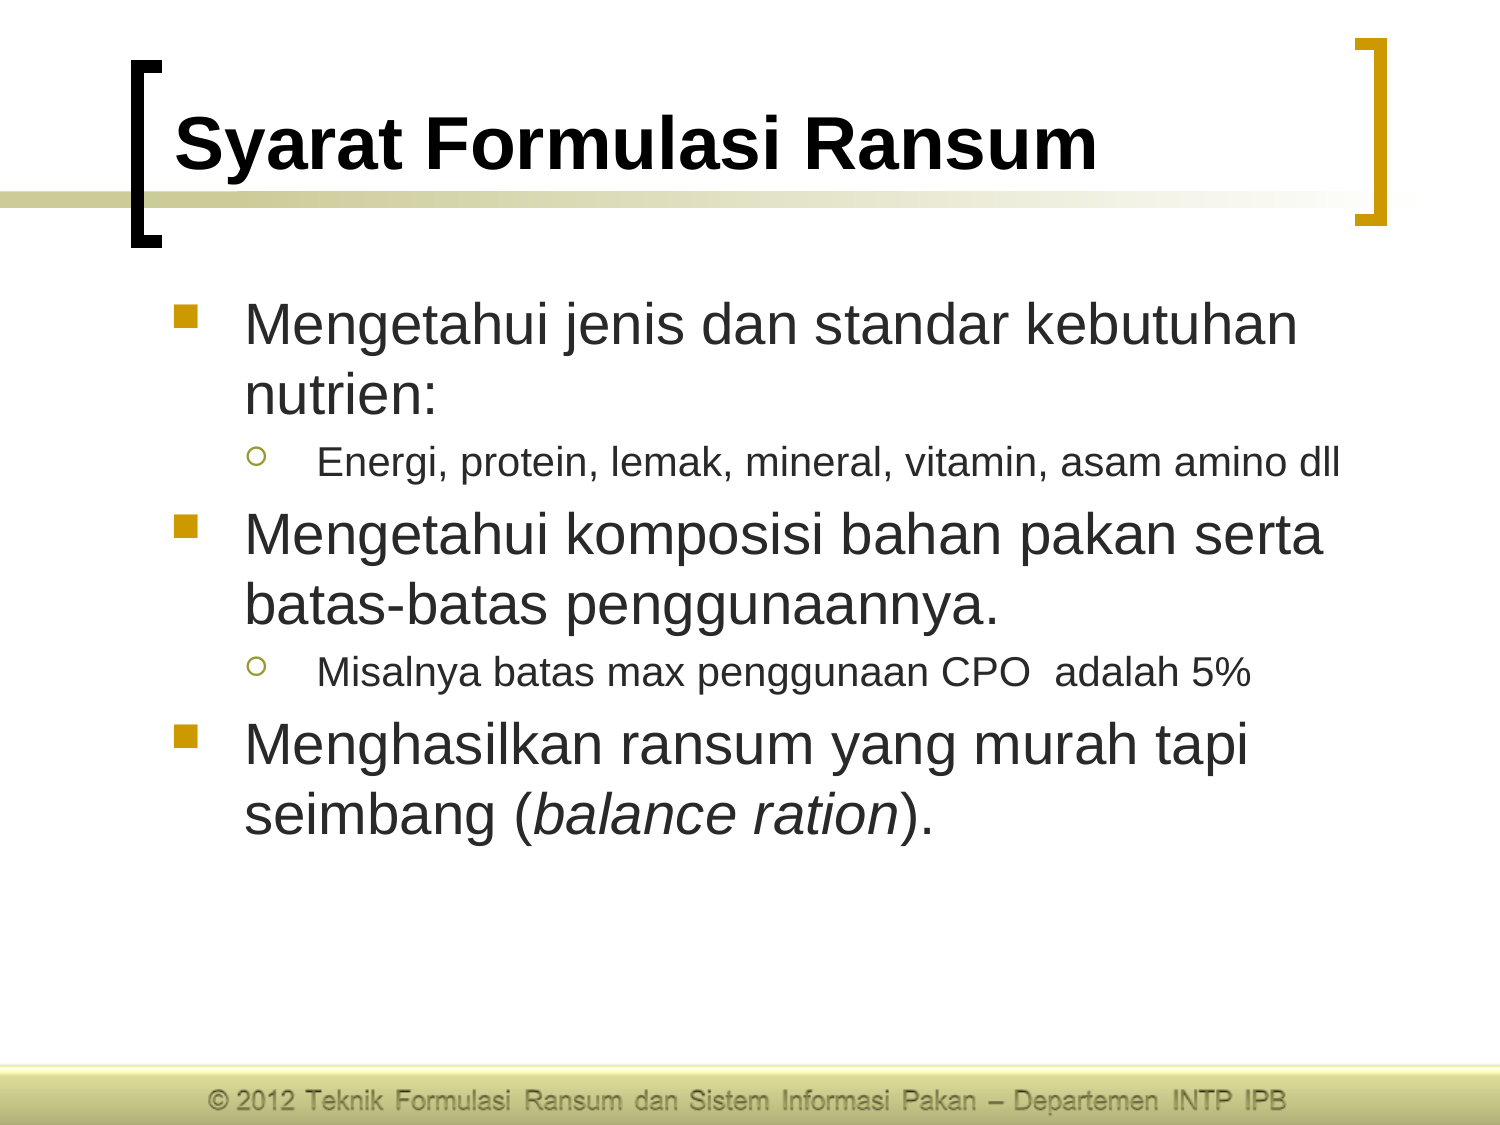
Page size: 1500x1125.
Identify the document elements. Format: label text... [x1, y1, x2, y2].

list Mengetahui jenis dan standar kebutuhan nutrien: Energi, protein, lemak, mineral, vitamin, asam amino dll Mengetahui komposisi bahan pakan serta batas-batas penggunaannya. Misalnya batas max penggunaan CPO adalah 5% Menghasilkan ransum yang murah tapi seimbang (balance ration). [155, 278, 1413, 1012]
picture [0, 1061, 1500, 1125]
title Syarat Formulasi Ransum [159, 42, 1318, 193]
